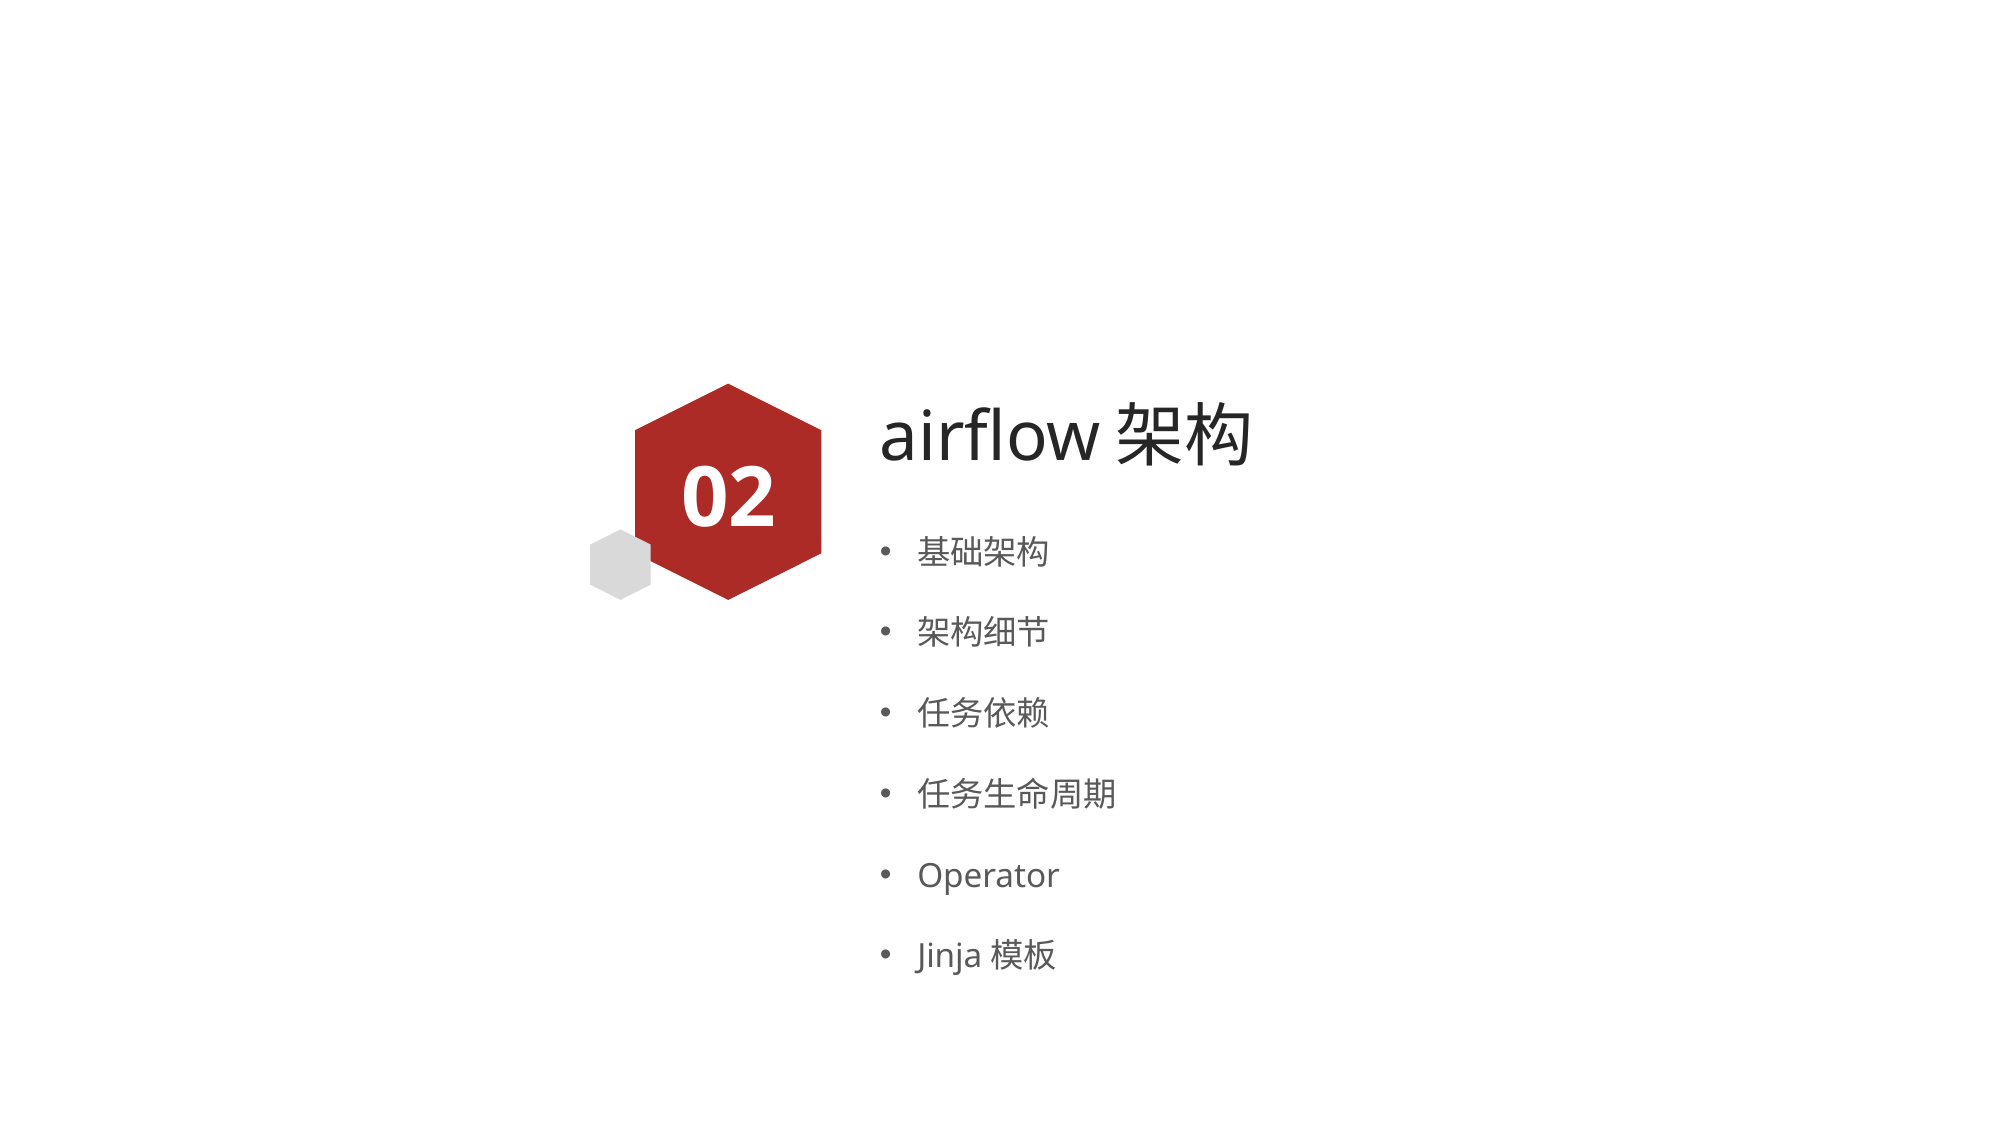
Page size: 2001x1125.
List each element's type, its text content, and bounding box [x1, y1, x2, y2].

list 02 [636, 404, 822, 594]
list 基础架构 架构细节 任务依赖 任务生命周期 Operator Jinja模板 [864, 503, 1762, 998]
title airflow架构 [864, 393, 1969, 484]
